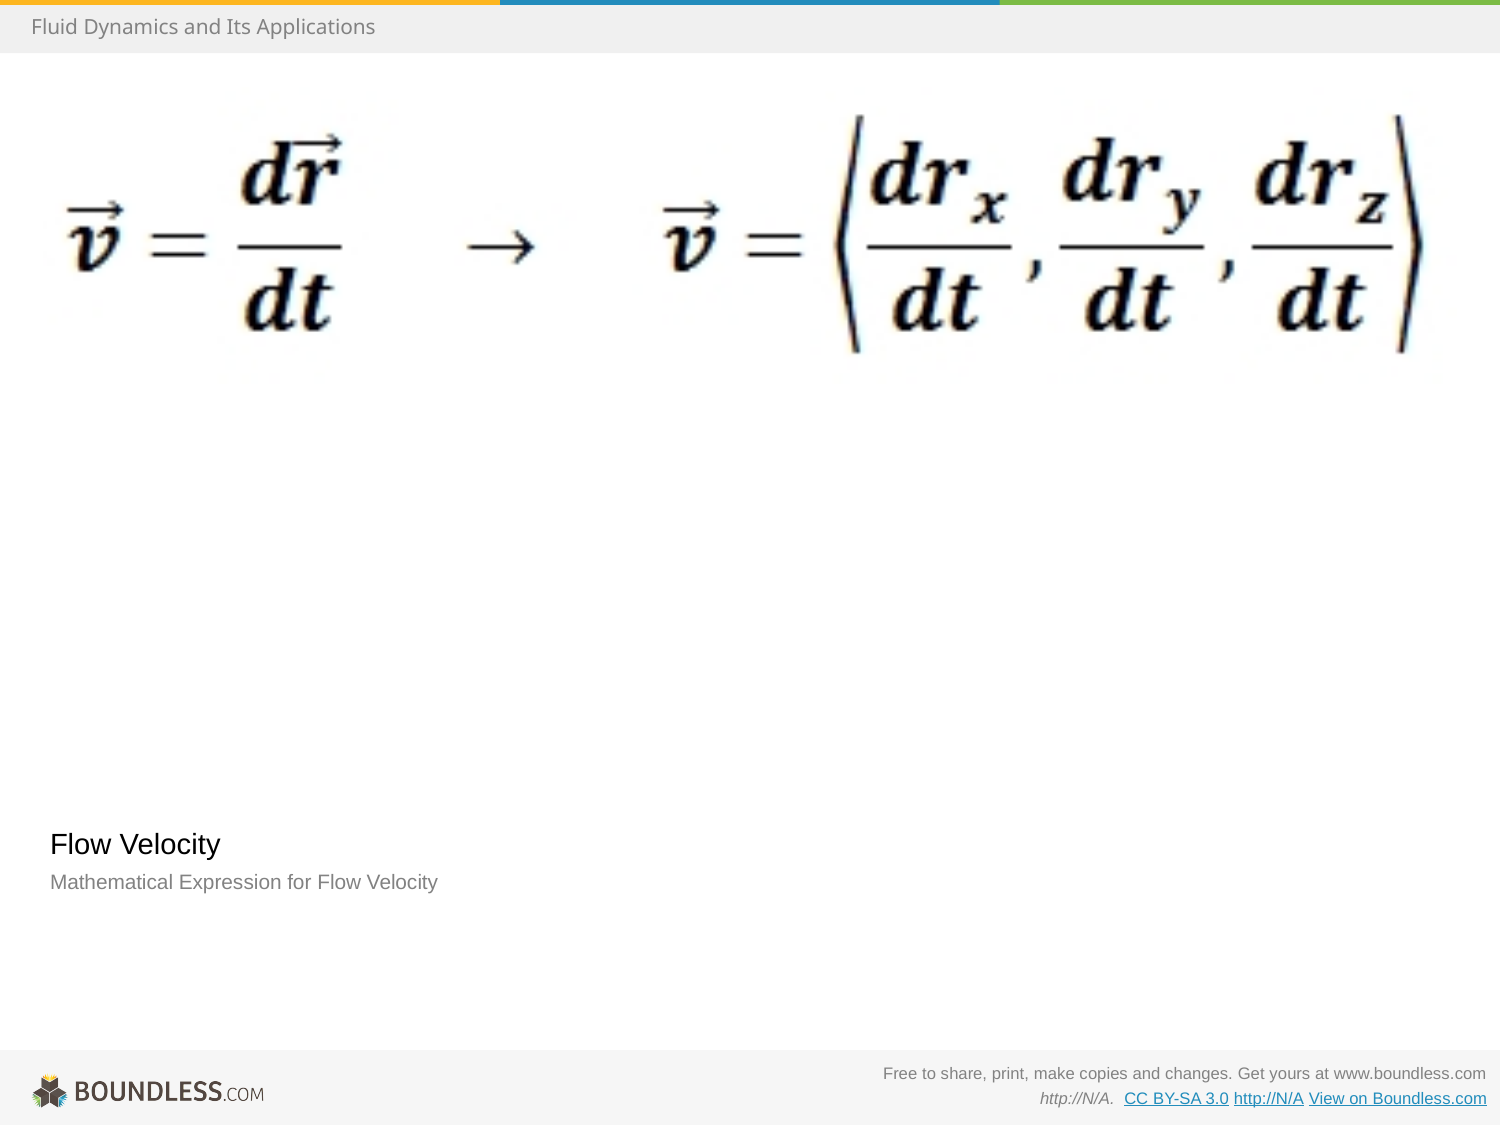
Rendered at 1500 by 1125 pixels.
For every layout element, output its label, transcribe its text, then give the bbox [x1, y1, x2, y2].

text_box Free to share, print, make copies and changes. Get yours at www.boundless.com [649, 1062, 1488, 1087]
picture [43, 87, 1457, 384]
text_box [0, 1050, 1500, 1125]
text_box Fluid Dynamics and Its Applications [31, 13, 1475, 38]
text_box [0, 2, 1500, 54]
picture [30, 1072, 265, 1109]
list Flow Velocity Mathematical Expression for Flow Velocity [50, 825, 1450, 1038]
text_box http://N/A. CC BY-SA 3.0 http://N/A View on Boundless.com [274, 1087, 1488, 1125]
